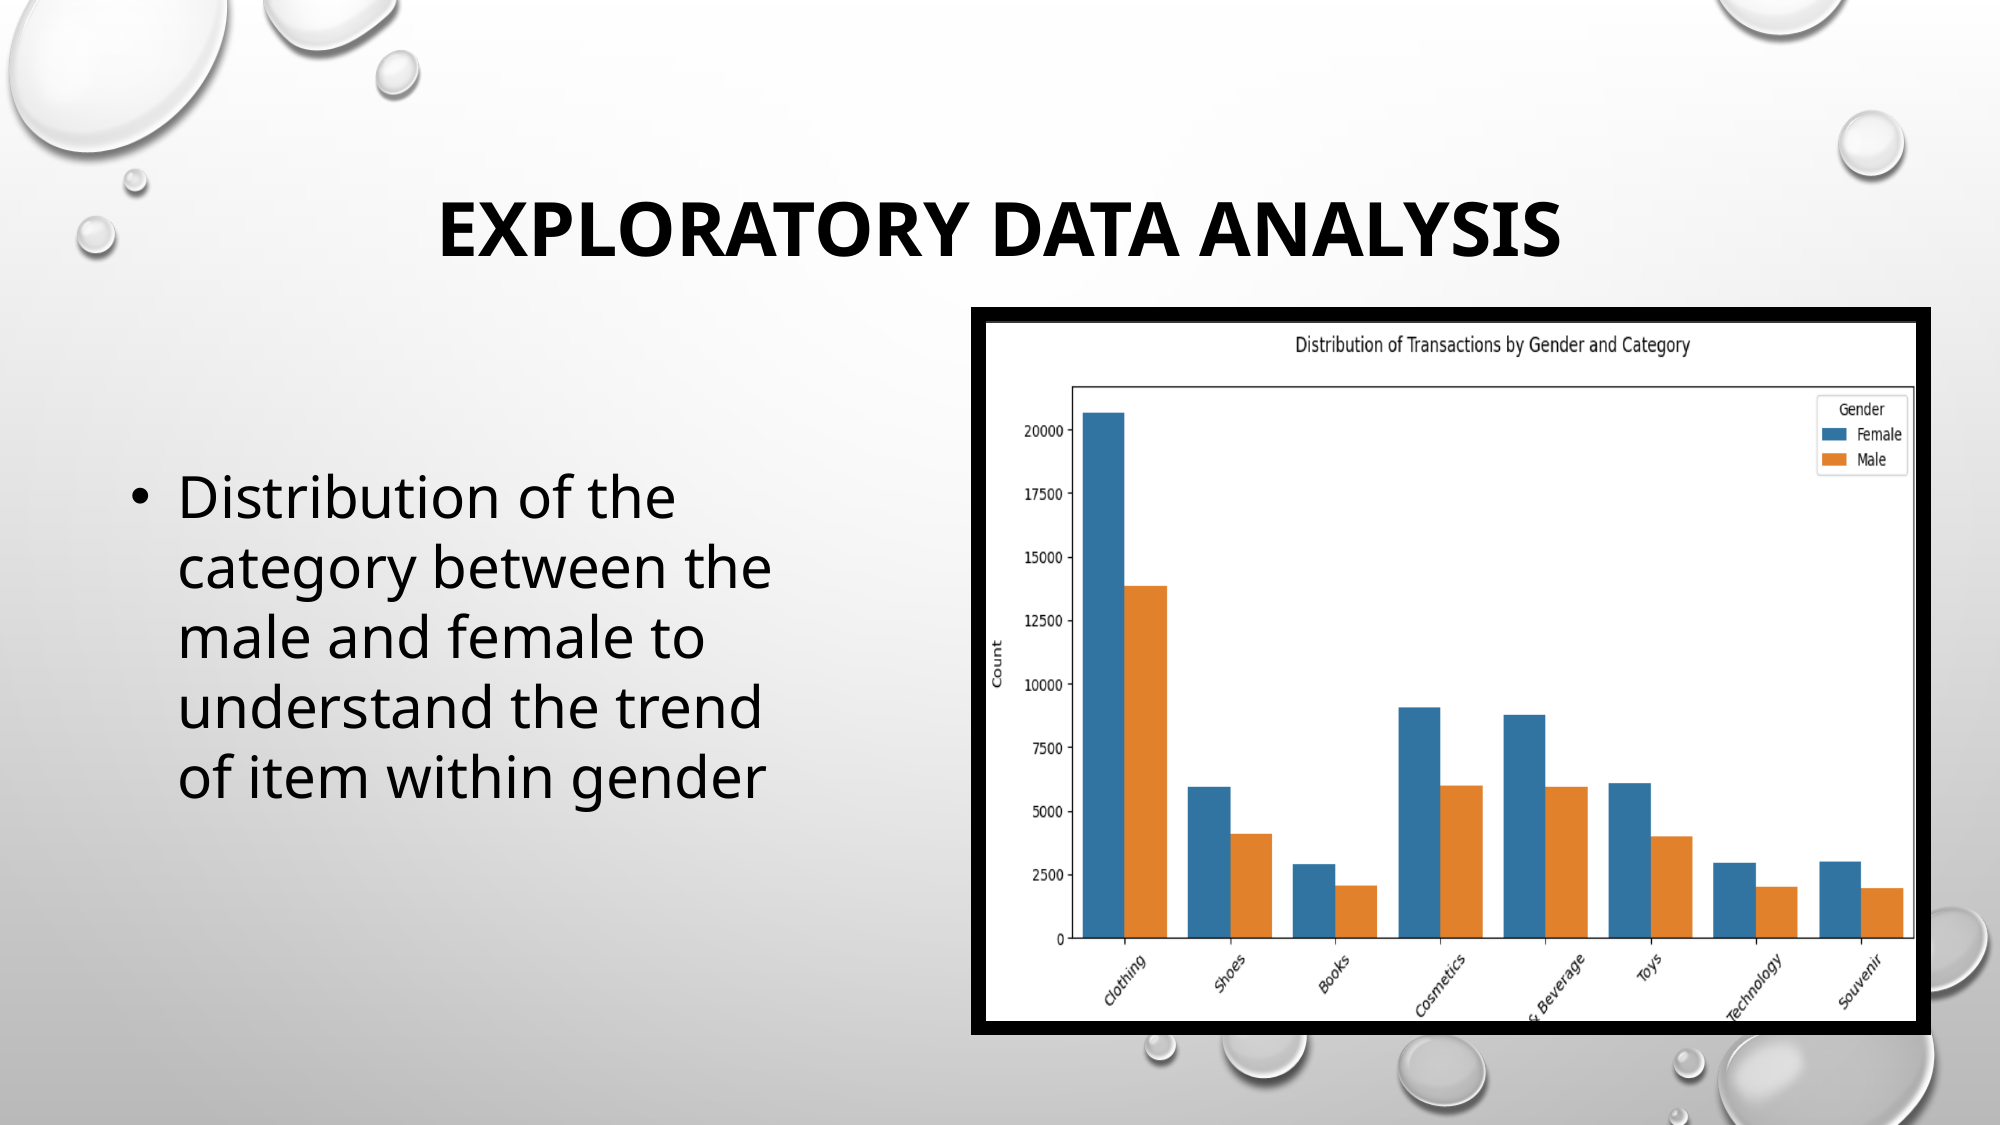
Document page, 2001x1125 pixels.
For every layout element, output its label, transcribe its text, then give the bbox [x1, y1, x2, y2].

text_box Distribution of the category between the male and female to understand the trend of item within gender [115, 452, 792, 818]
picture [0, 0, 2000, 1125]
title Exploratory data analysis [149, 101, 1851, 364]
